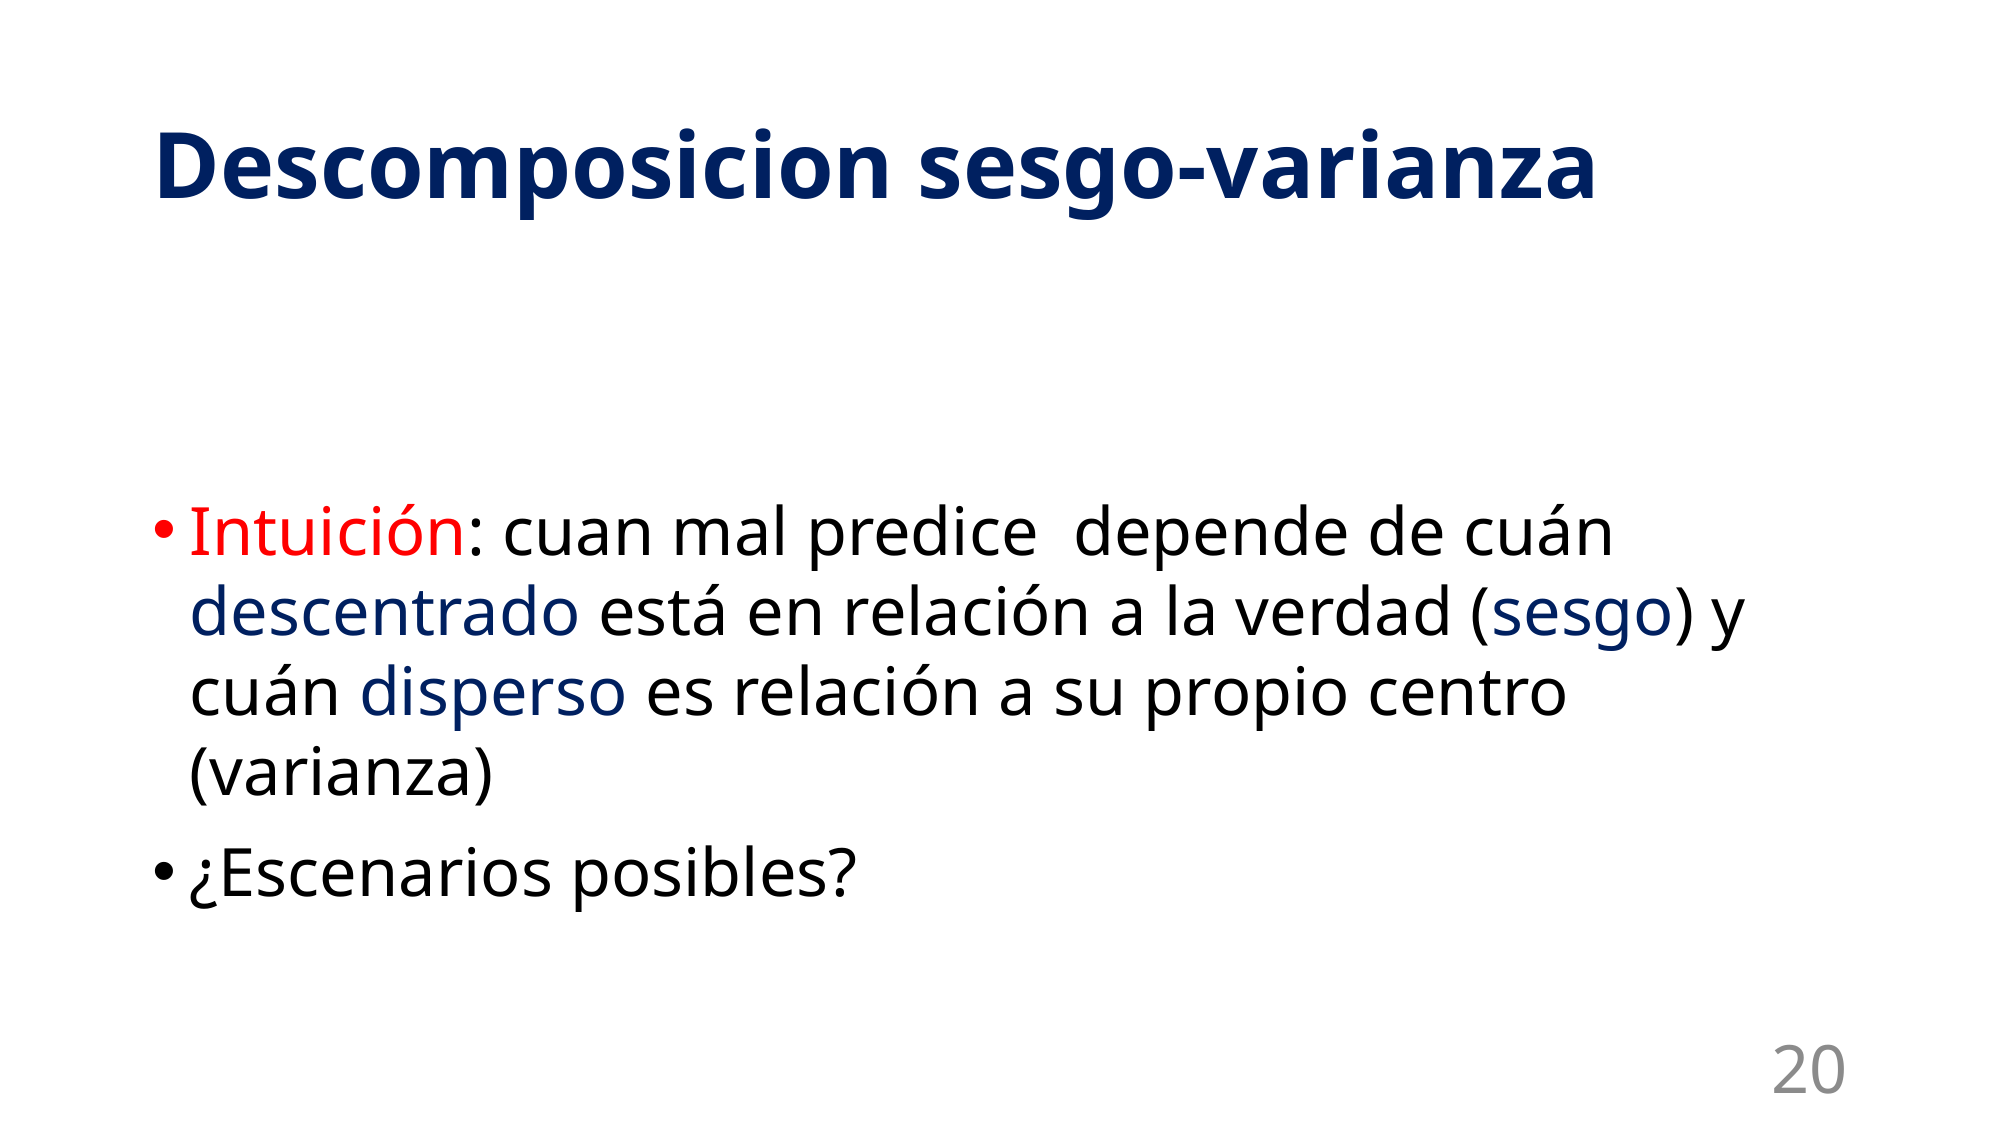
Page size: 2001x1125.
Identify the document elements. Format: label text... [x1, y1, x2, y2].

title Descomposicion sesgo-varianza [137, 59, 1863, 278]
slide_number 20 [1412, 1042, 1863, 1103]
